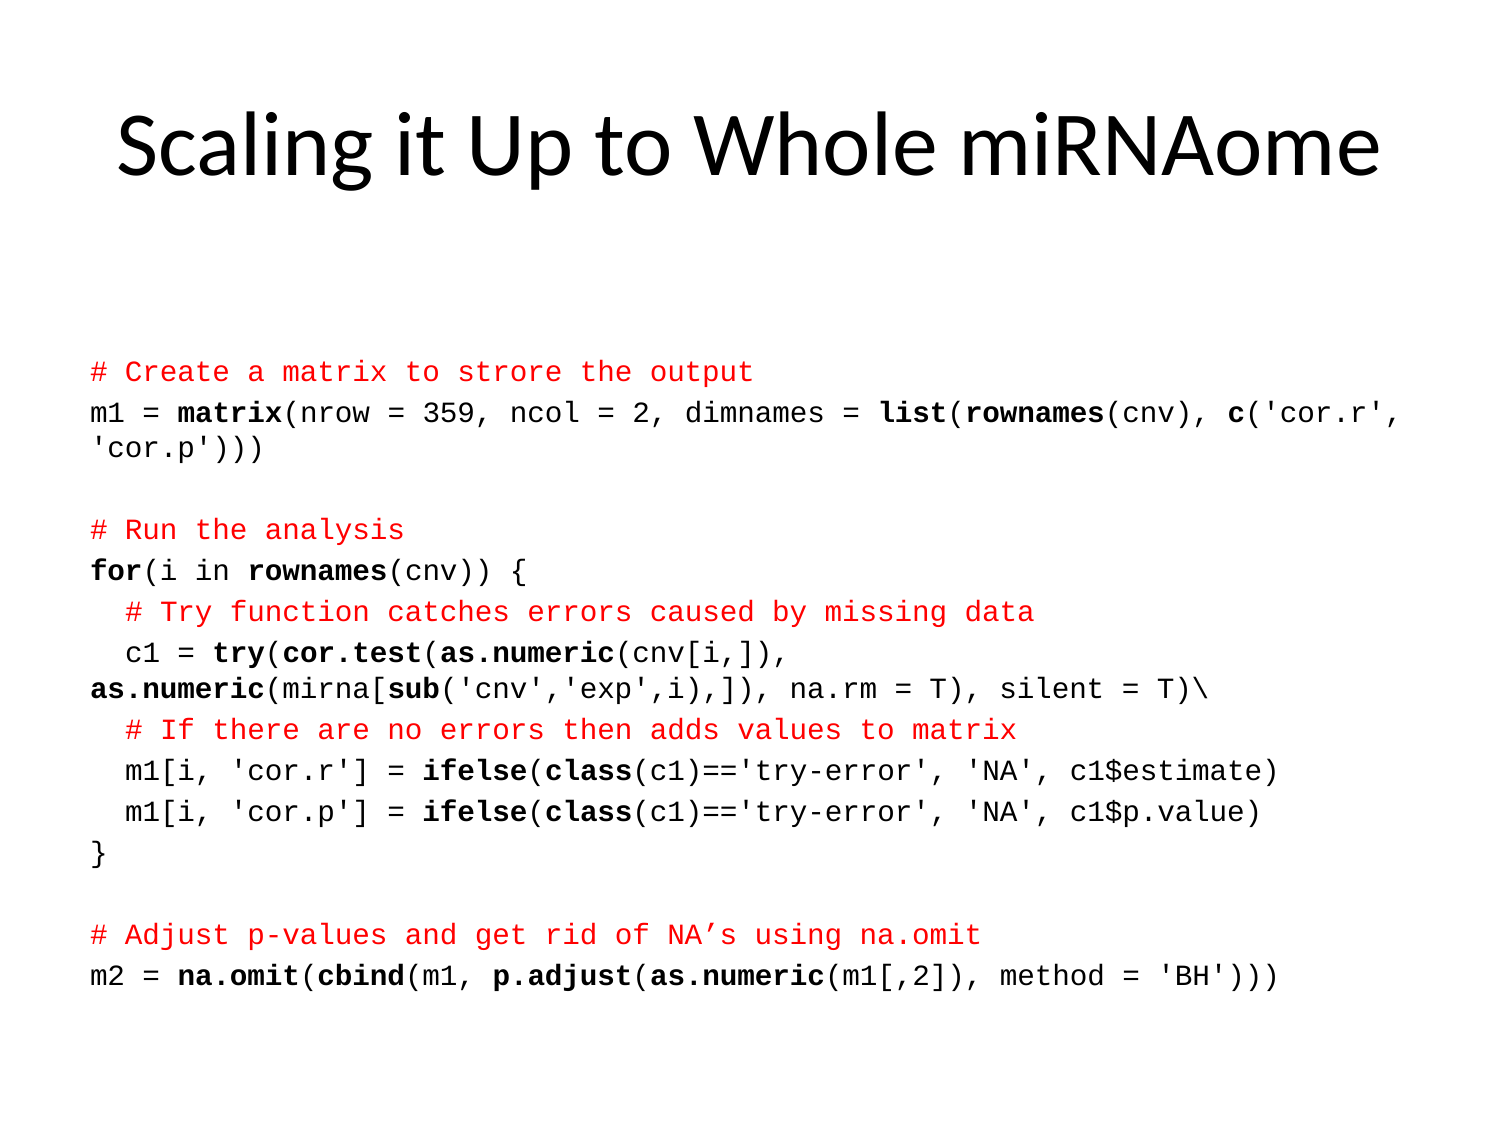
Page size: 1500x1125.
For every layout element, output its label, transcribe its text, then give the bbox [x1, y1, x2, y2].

list # Create a matrix to strore the output m1 = matrix(nrow = 359, ncol = 2, dimnames = list(rownames(cnv), c('cor.r', 'cor.p'))) # Run the analysis for(i in rownames(cnv)) { # Try function catches errors caused by missing data c1 = try(cor.test(as.numeric(cnv[i,]), as.numeric(mirna[sub('cnv','exp',i),]), na.rm = T), silent = T)\ # If there are no errors then adds values to matrix m1[i, 'cor.r'] = ifelse(class(c1)=='try-error', 'NA', c1$estimate) m1[i, 'cor.p'] = ifelse(class(c1)=='try-error', 'NA', c1$p.value) } # Adjust p-values and get rid of NA’s using na.omit m2 = na.omit(cbind(m1, p.adjust(as.numeric(m1[,2]), method = 'BH'))) [75, 262, 1425, 1005]
title Scaling it Up to Whole miRNAome [75, 45, 1425, 233]
